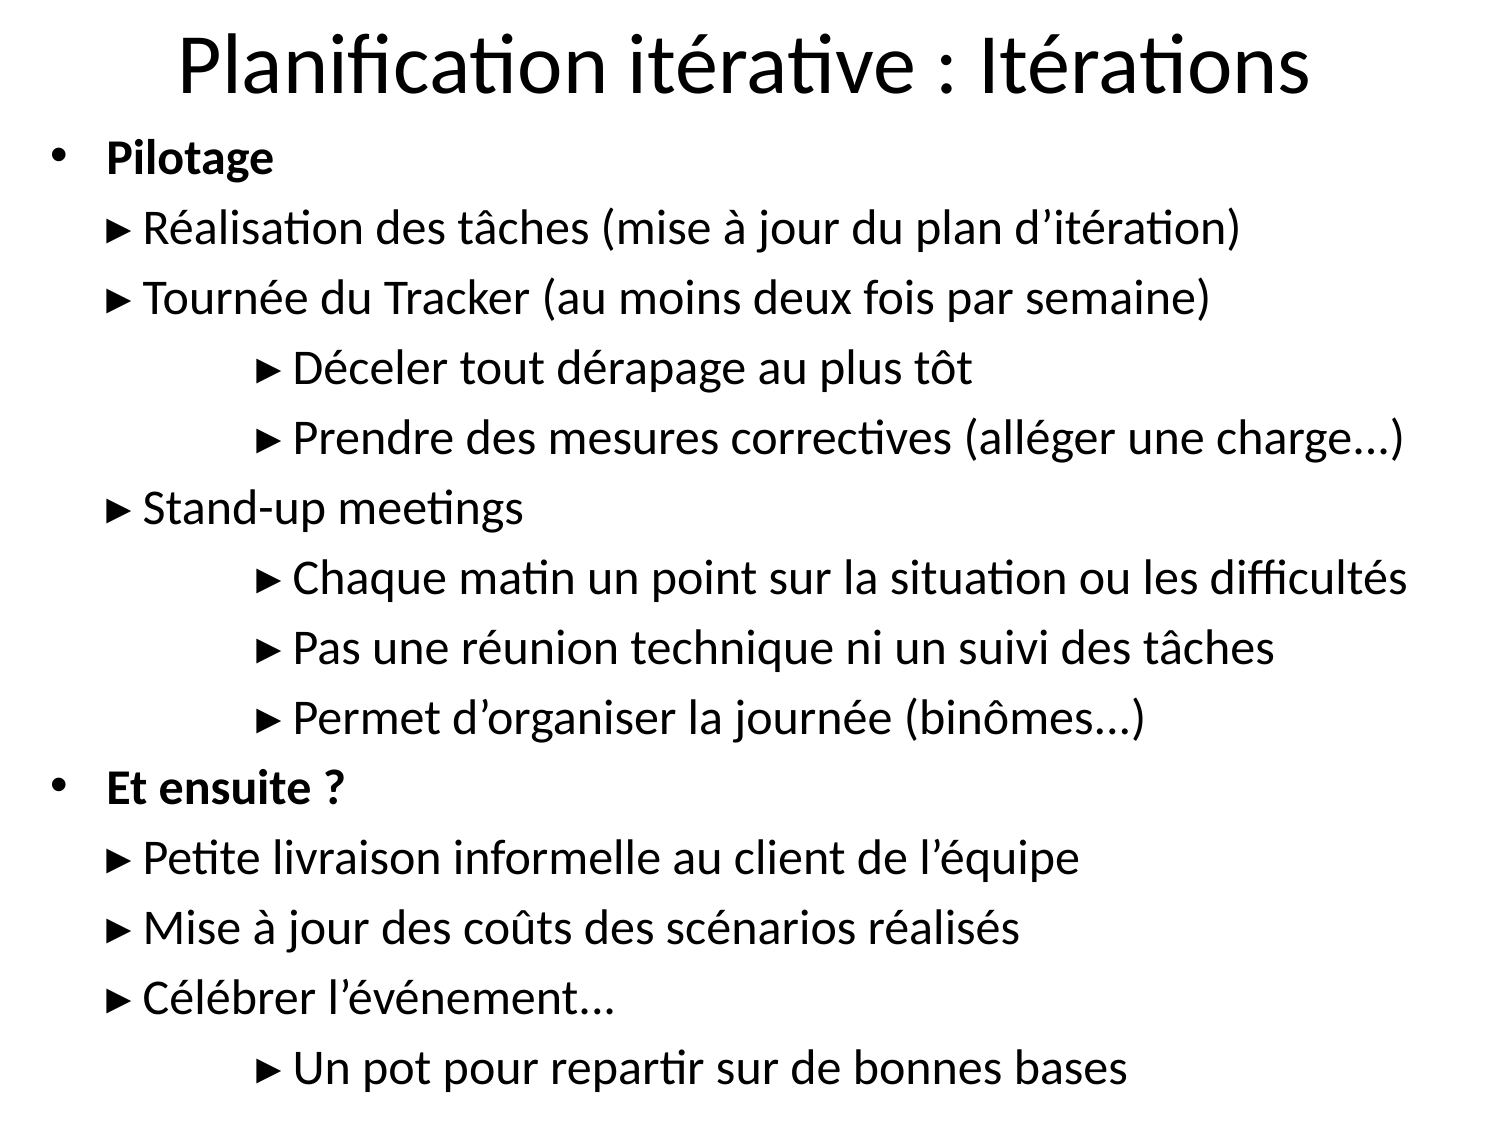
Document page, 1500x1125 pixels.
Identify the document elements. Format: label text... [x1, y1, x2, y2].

list Pilotage ▸ Réalisation des tâches (mise à jour du plan d’itération) ▸ Tournée du Tracker (au moins deux fois par semaine) ▸ Déceler tout dérapage au plus tôt ▸ Prendre des mesures correctives (alléger une charge...) ▸ Stand-up meetings ▸ Chaque matin un point sur la situation ou les difficultés ▸ Pas une réunion technique ni un suivi des tâches ▸ Permet d’organiser la journée (binômes...) Et ensuite ? ▸ Petite livraison informelle au client de l’équipe ▸ Mise à jour des coûts des scénarios réalisés ▸ Célébrer l’événement... ▸ Un pot pour repartir sur de bonnes bases [35, 117, 1465, 1090]
title Planification itérative : Itérations [70, 0, 1421, 117]
